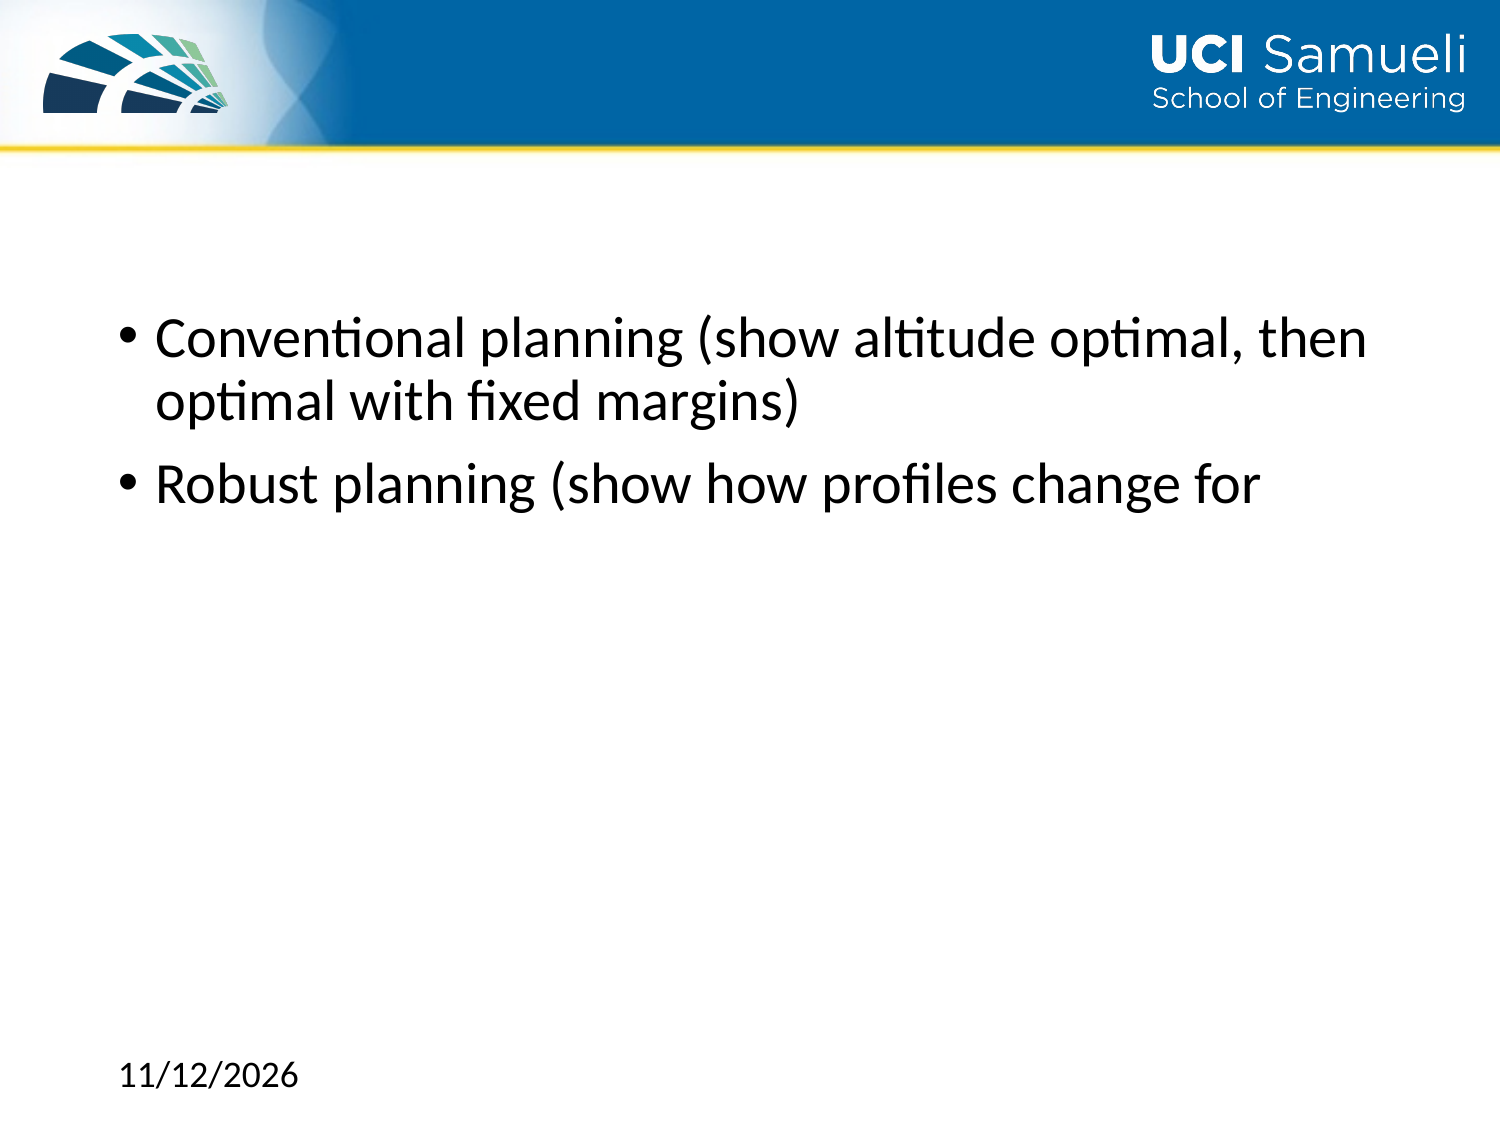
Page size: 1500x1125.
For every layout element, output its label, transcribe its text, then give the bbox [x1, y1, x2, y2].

picture [0, 0, 1500, 168]
list Conventional planning (show altitude optimal, then optimal with fixed margins) Robust planning (show how profiles change for [103, 299, 1397, 1014]
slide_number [103, 1042, 441, 1103]
